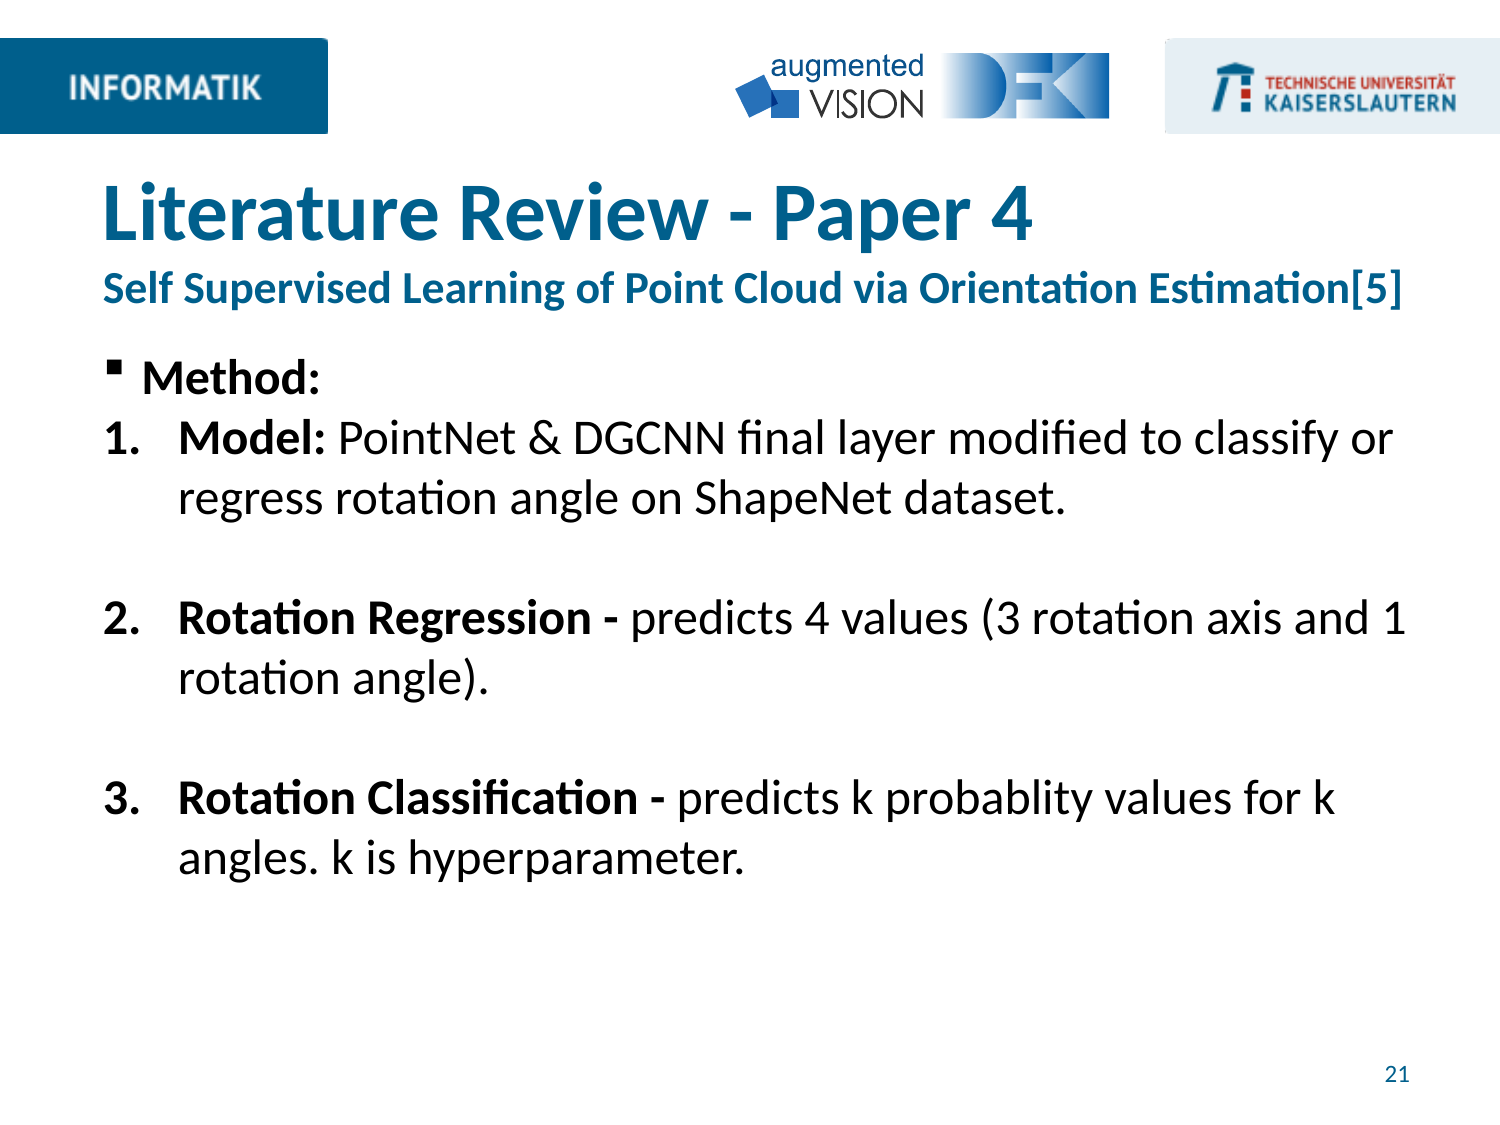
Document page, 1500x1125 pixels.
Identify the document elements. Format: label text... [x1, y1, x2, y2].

slide_number 21 [1074, 1042, 1425, 1103]
title Literature Review - Paper 4 Self Supervised Learning of Point Cloud via Orientation Estimation[5] [88, 150, 1425, 337]
list Method: Model: PointNet & DGCNN final layer modified to classify or regress rotation angle on ShapeNet dataset. Rotation Regression - predicts 4 values (3 rotation axis and 1 rotation angle). Rotation Classification - predicts k probablity values for k angles. k is hyperparameter. [88, 337, 1425, 1005]
